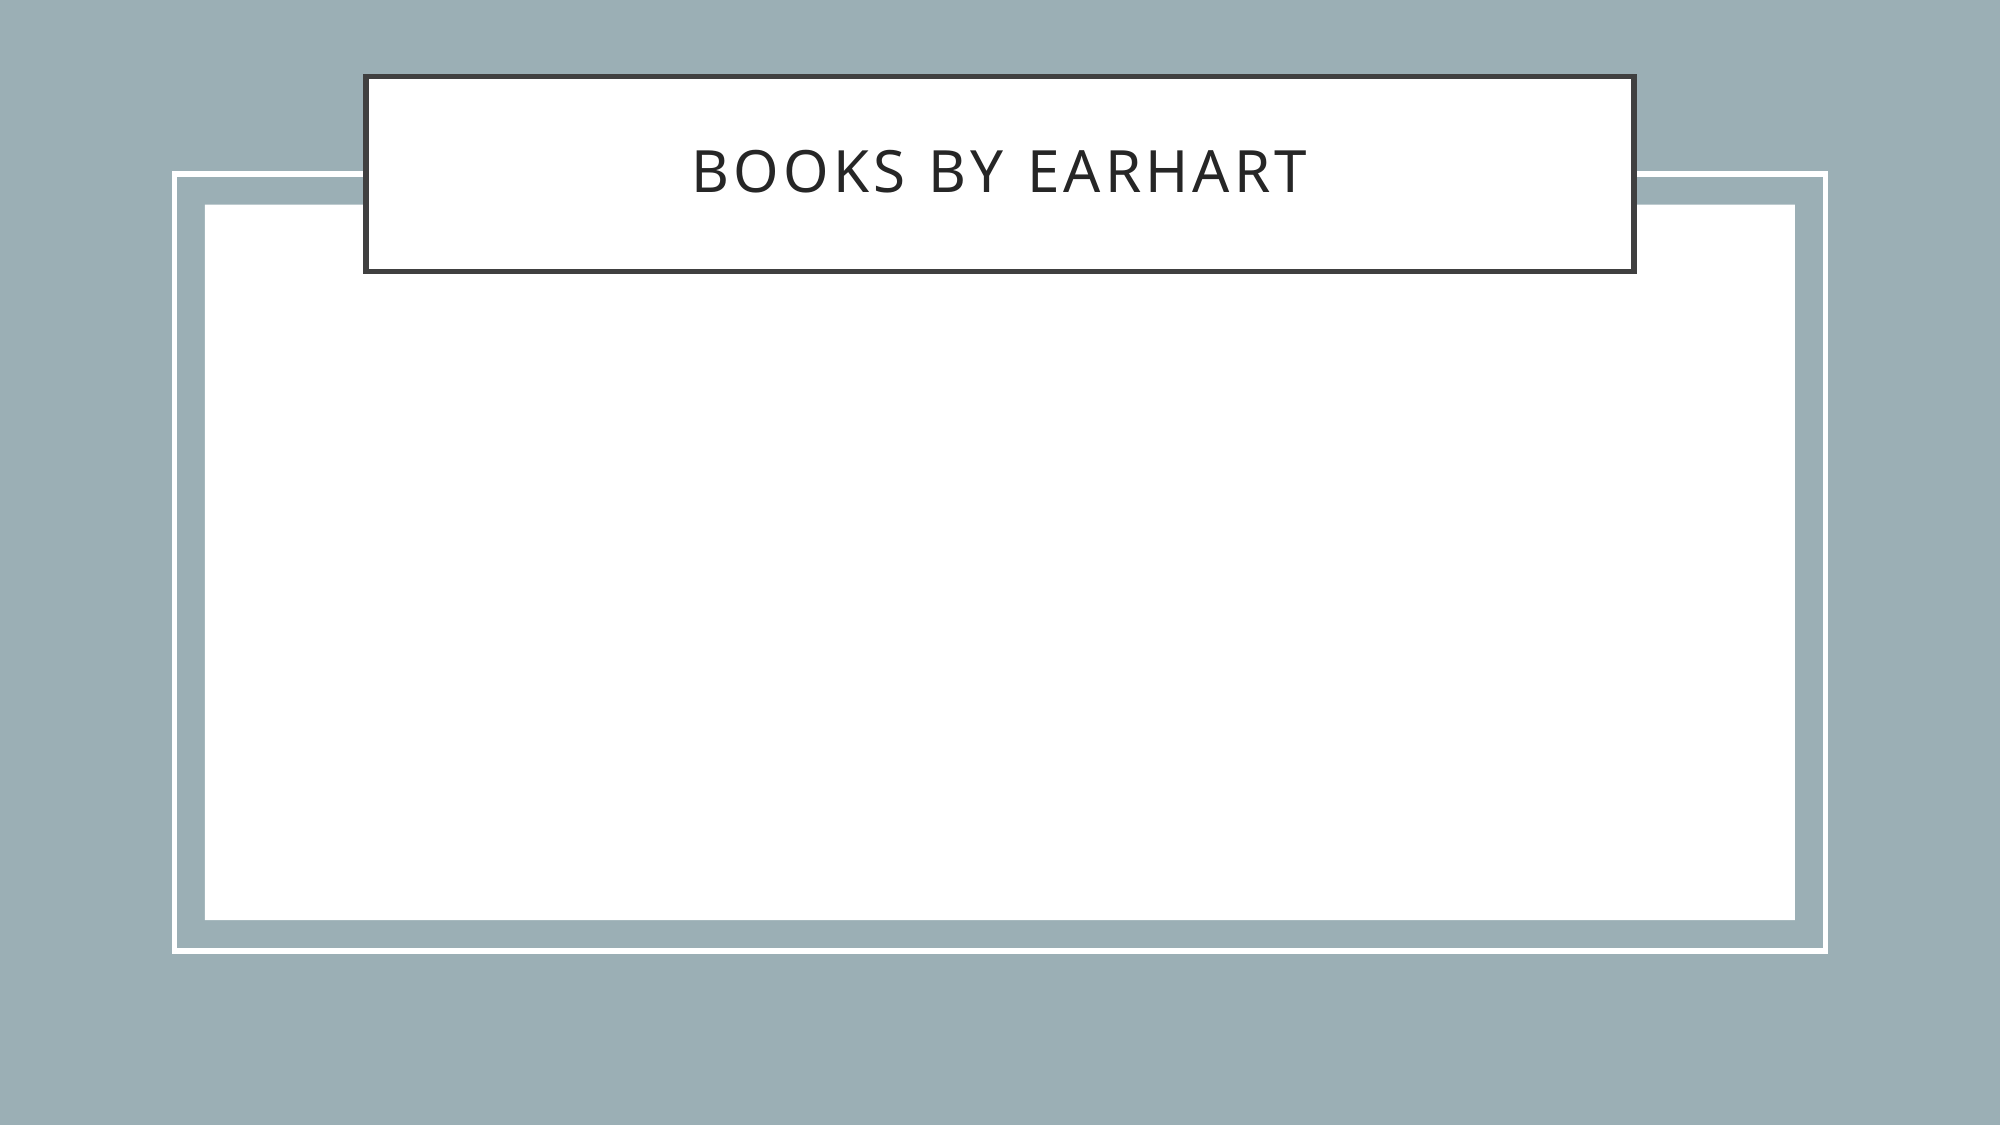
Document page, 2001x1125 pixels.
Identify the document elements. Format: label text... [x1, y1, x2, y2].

title Books by Earhart [363, 74, 1637, 274]
text_box [173, 173, 1827, 952]
text_box [0, 0, 2000, 1125]
